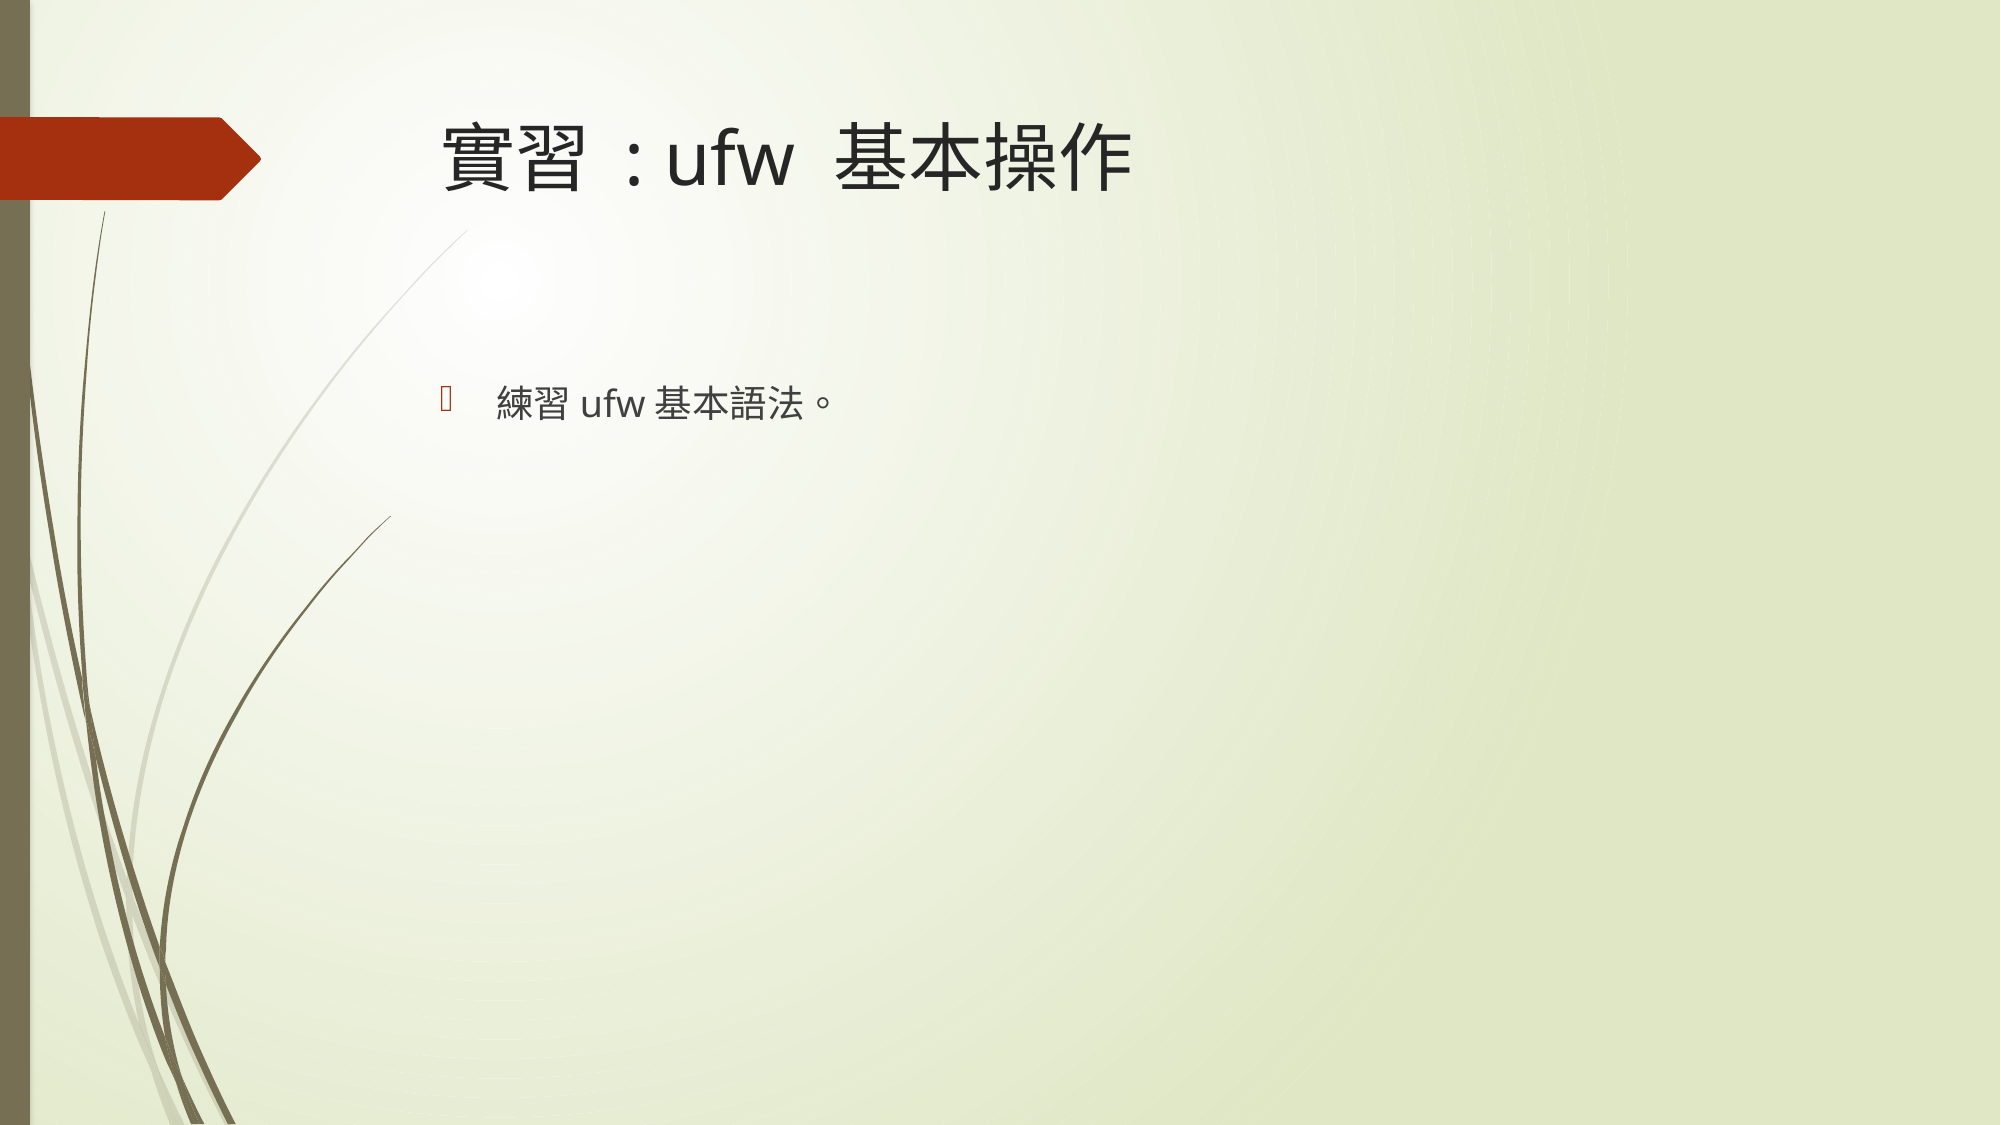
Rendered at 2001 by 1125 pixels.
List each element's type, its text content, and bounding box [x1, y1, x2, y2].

list 練習ufw基本語法。 [424, 350, 1888, 970]
title 實習 : ufw 基本操作 [425, 102, 1888, 313]
